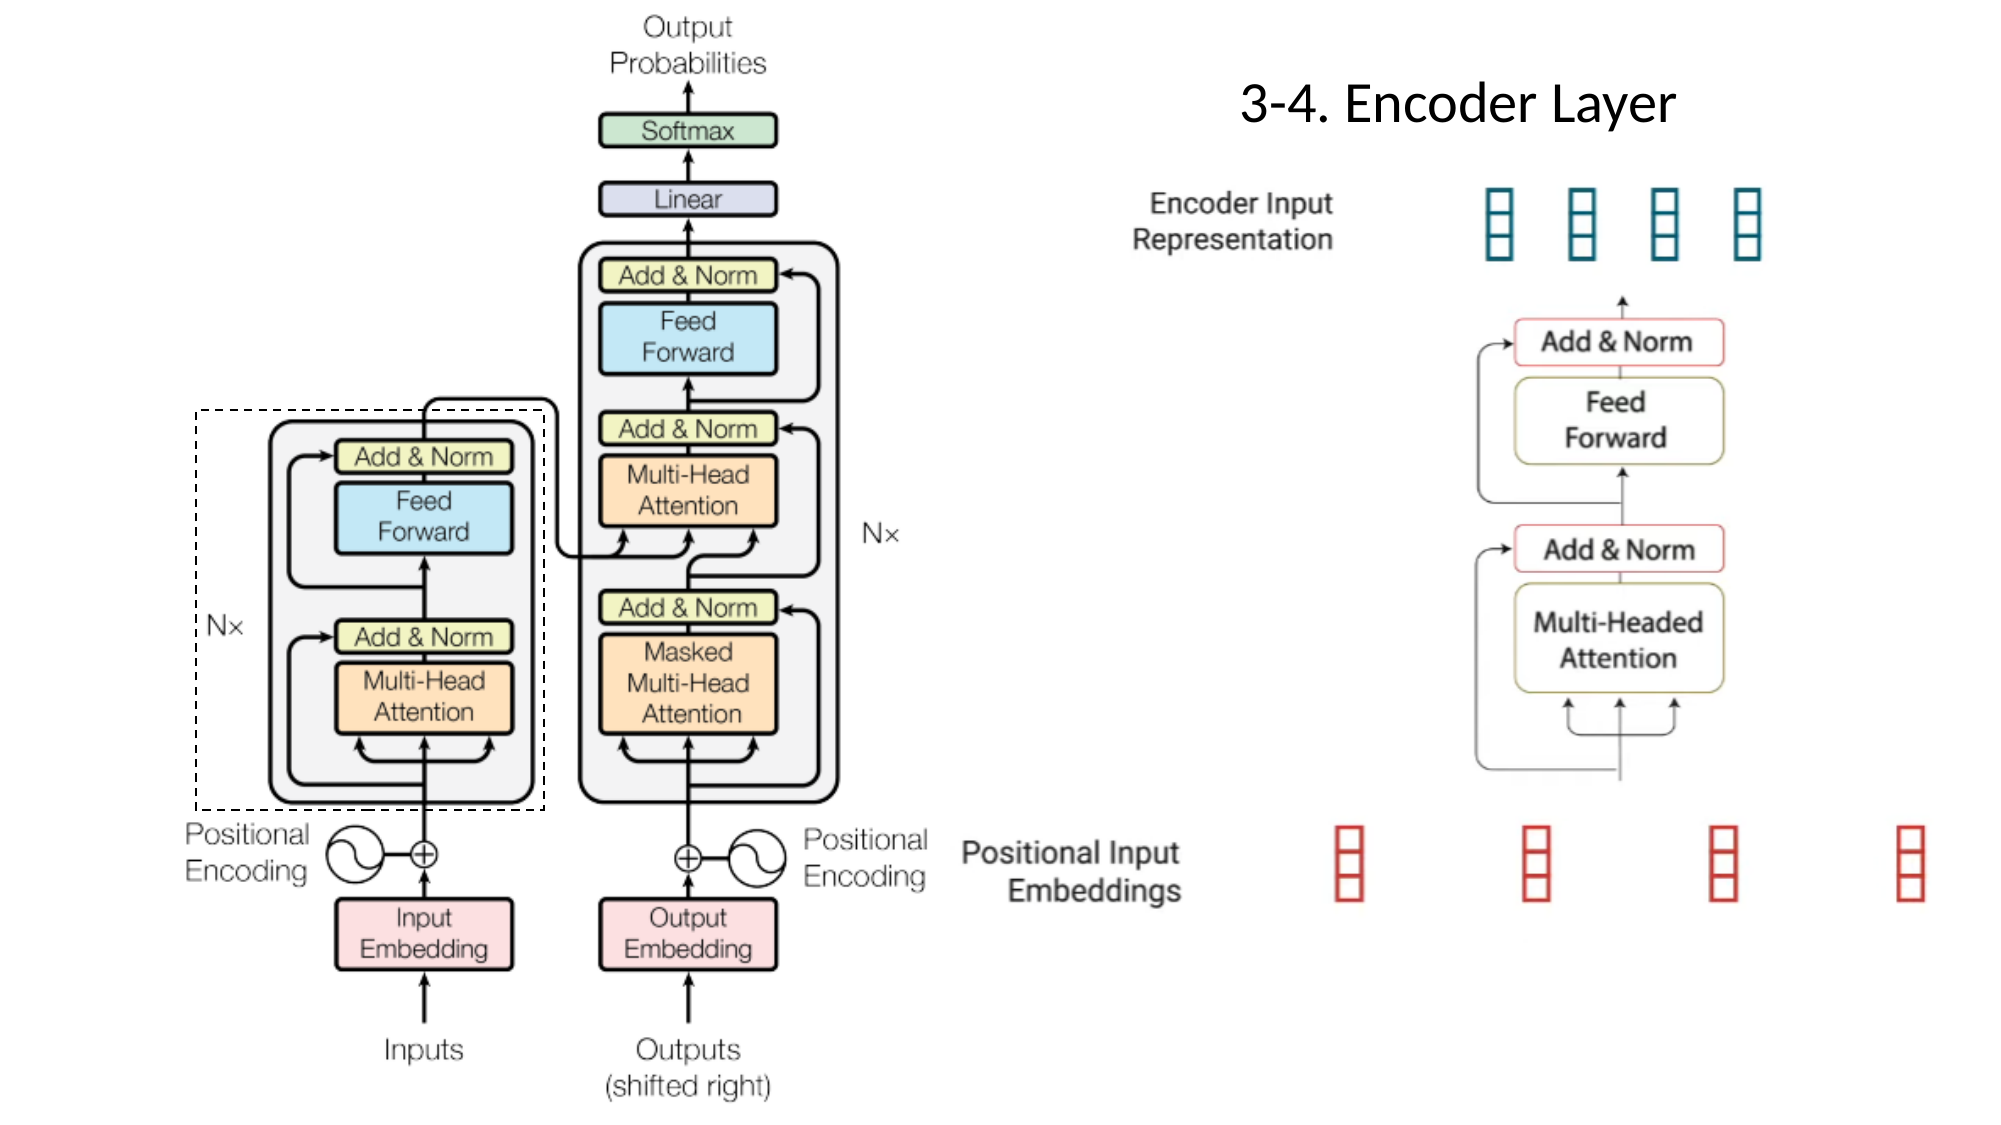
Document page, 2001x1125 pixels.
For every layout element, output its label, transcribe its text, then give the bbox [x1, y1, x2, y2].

text_box 3-4. Encoder Layer [1225, 56, 1809, 141]
picture [153, 0, 1981, 1118]
